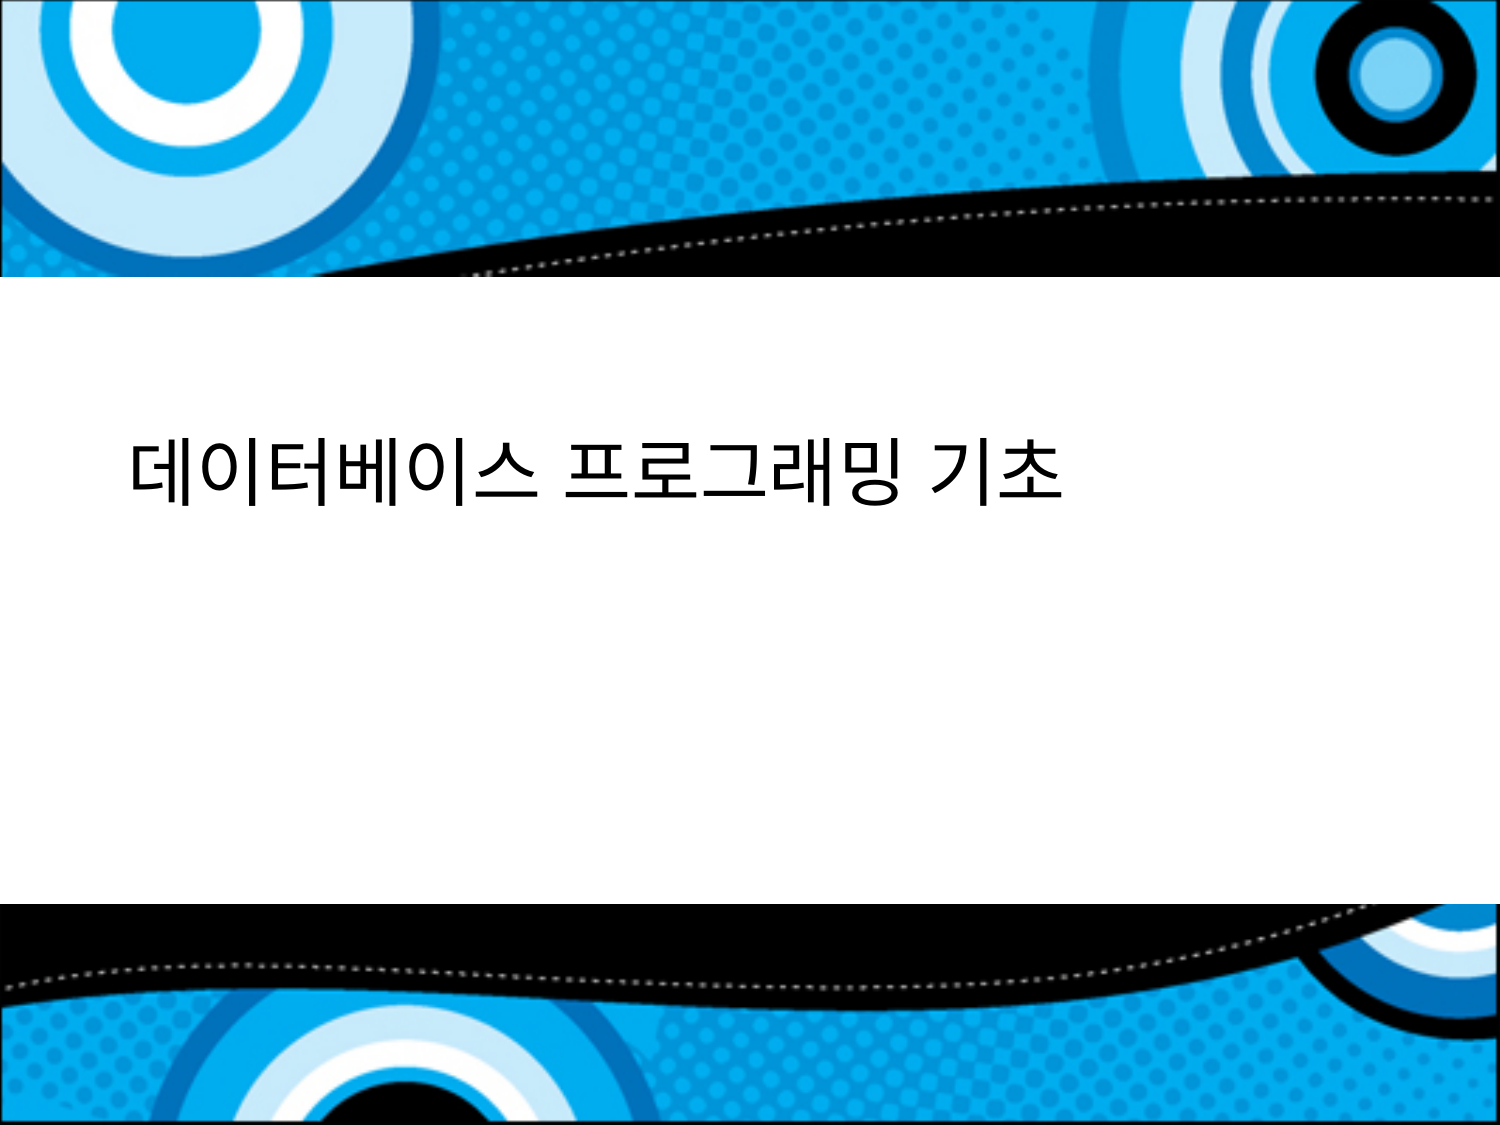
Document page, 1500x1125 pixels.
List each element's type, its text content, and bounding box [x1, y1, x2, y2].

title 데이터베이스 프로그래밍 기초 [112, 349, 1388, 591]
picture [323, 0, 1500, 277]
picture [69, 0, 304, 148]
picture [0, 904, 1500, 1125]
picture [0, 0, 439, 277]
picture [1317, 0, 1475, 154]
